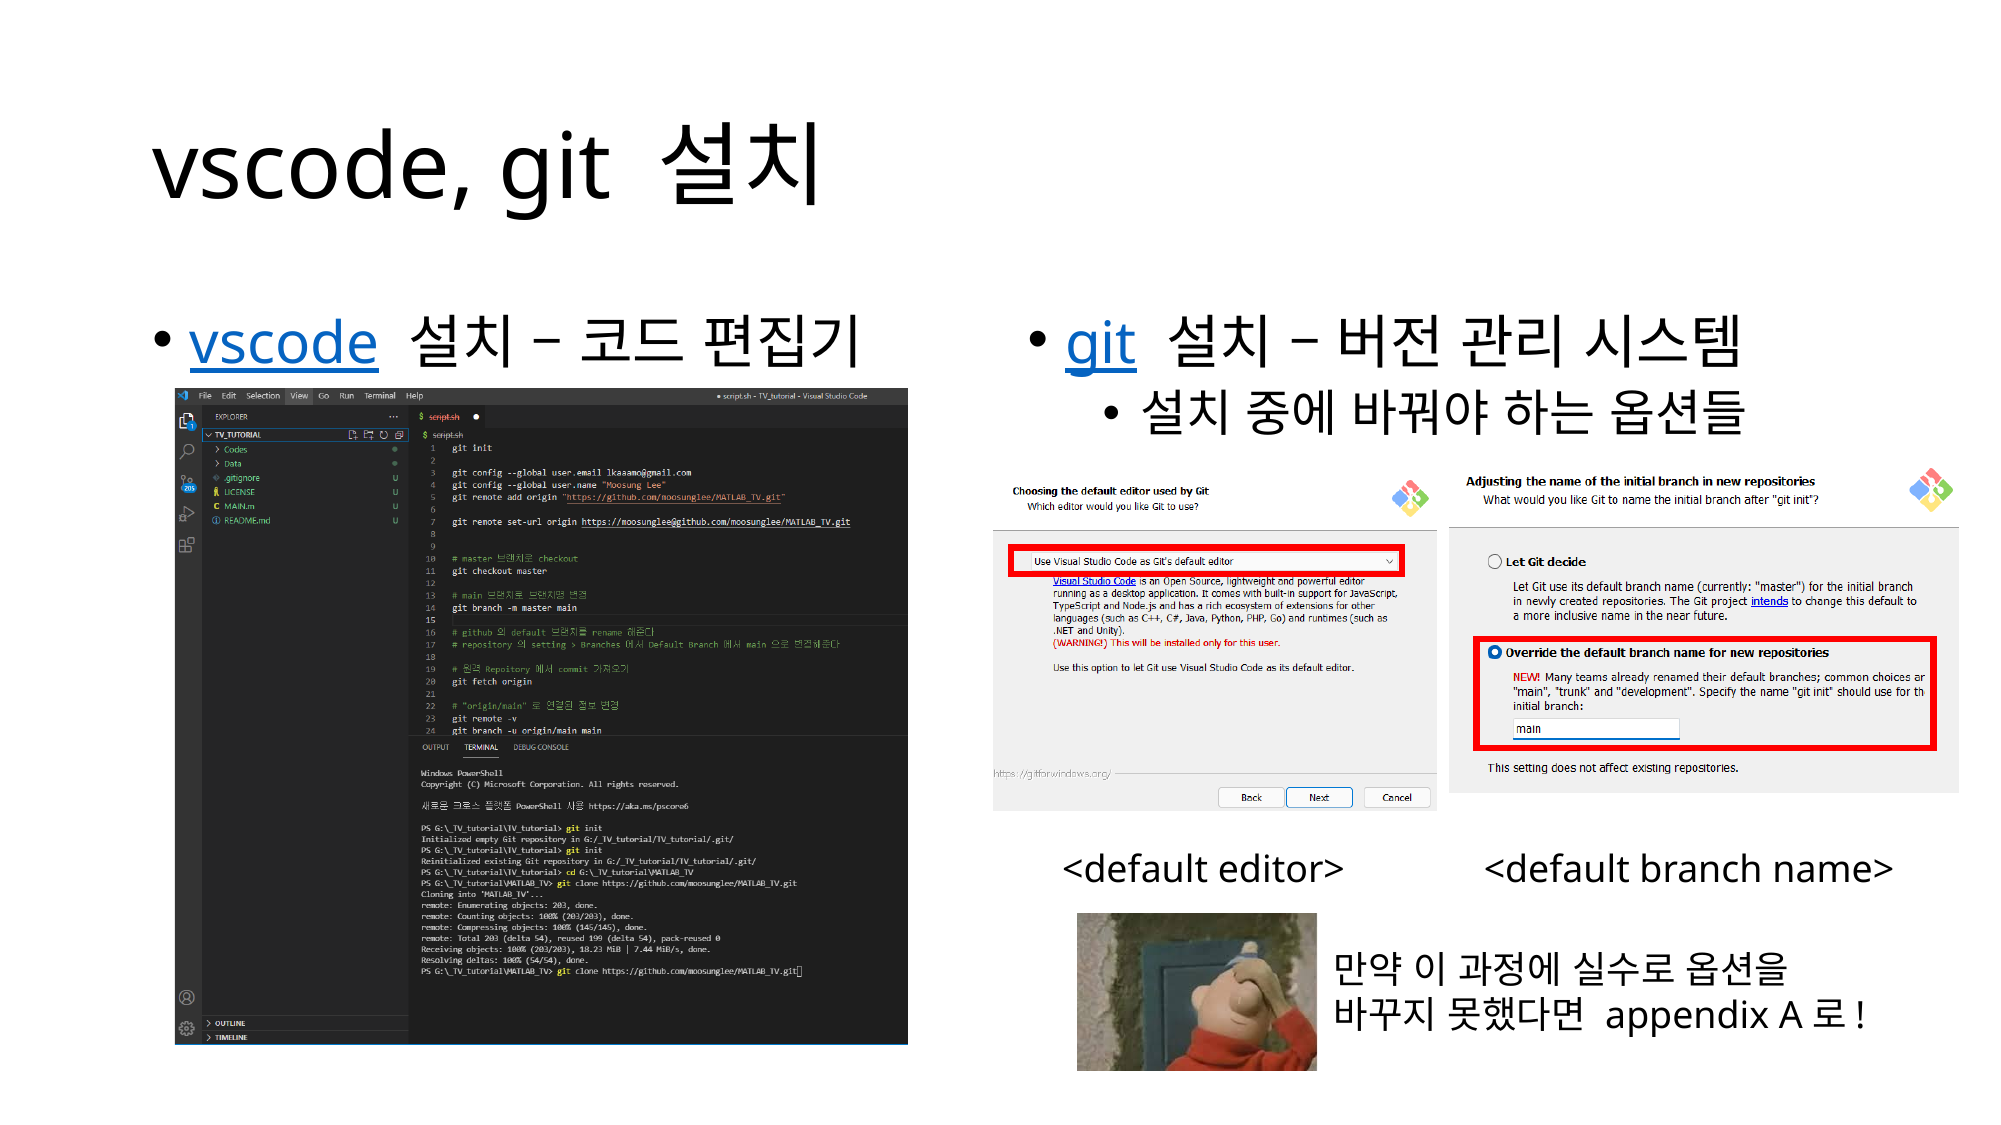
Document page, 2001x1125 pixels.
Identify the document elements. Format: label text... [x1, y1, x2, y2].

picture [1449, 457, 1959, 793]
text_box <default branch name> [1469, 837, 1978, 897]
title vscode, git 설치 [137, 59, 1863, 278]
picture [1077, 913, 1318, 1071]
text_box 만약 이 과정에 실수로 옵션을 바꾸지 못했다면 appendix A로! [1318, 938, 1914, 1043]
picture [174, 388, 909, 1045]
text_box <default editor> [1047, 837, 1437, 897]
picture [993, 474, 1437, 811]
list git 설치 – 버전 관리 시스템 설치 중에 바꿔야 하는 옵션들 [1012, 299, 1959, 1014]
list vscode 설치 – 코드 편집기 [137, 299, 988, 1014]
